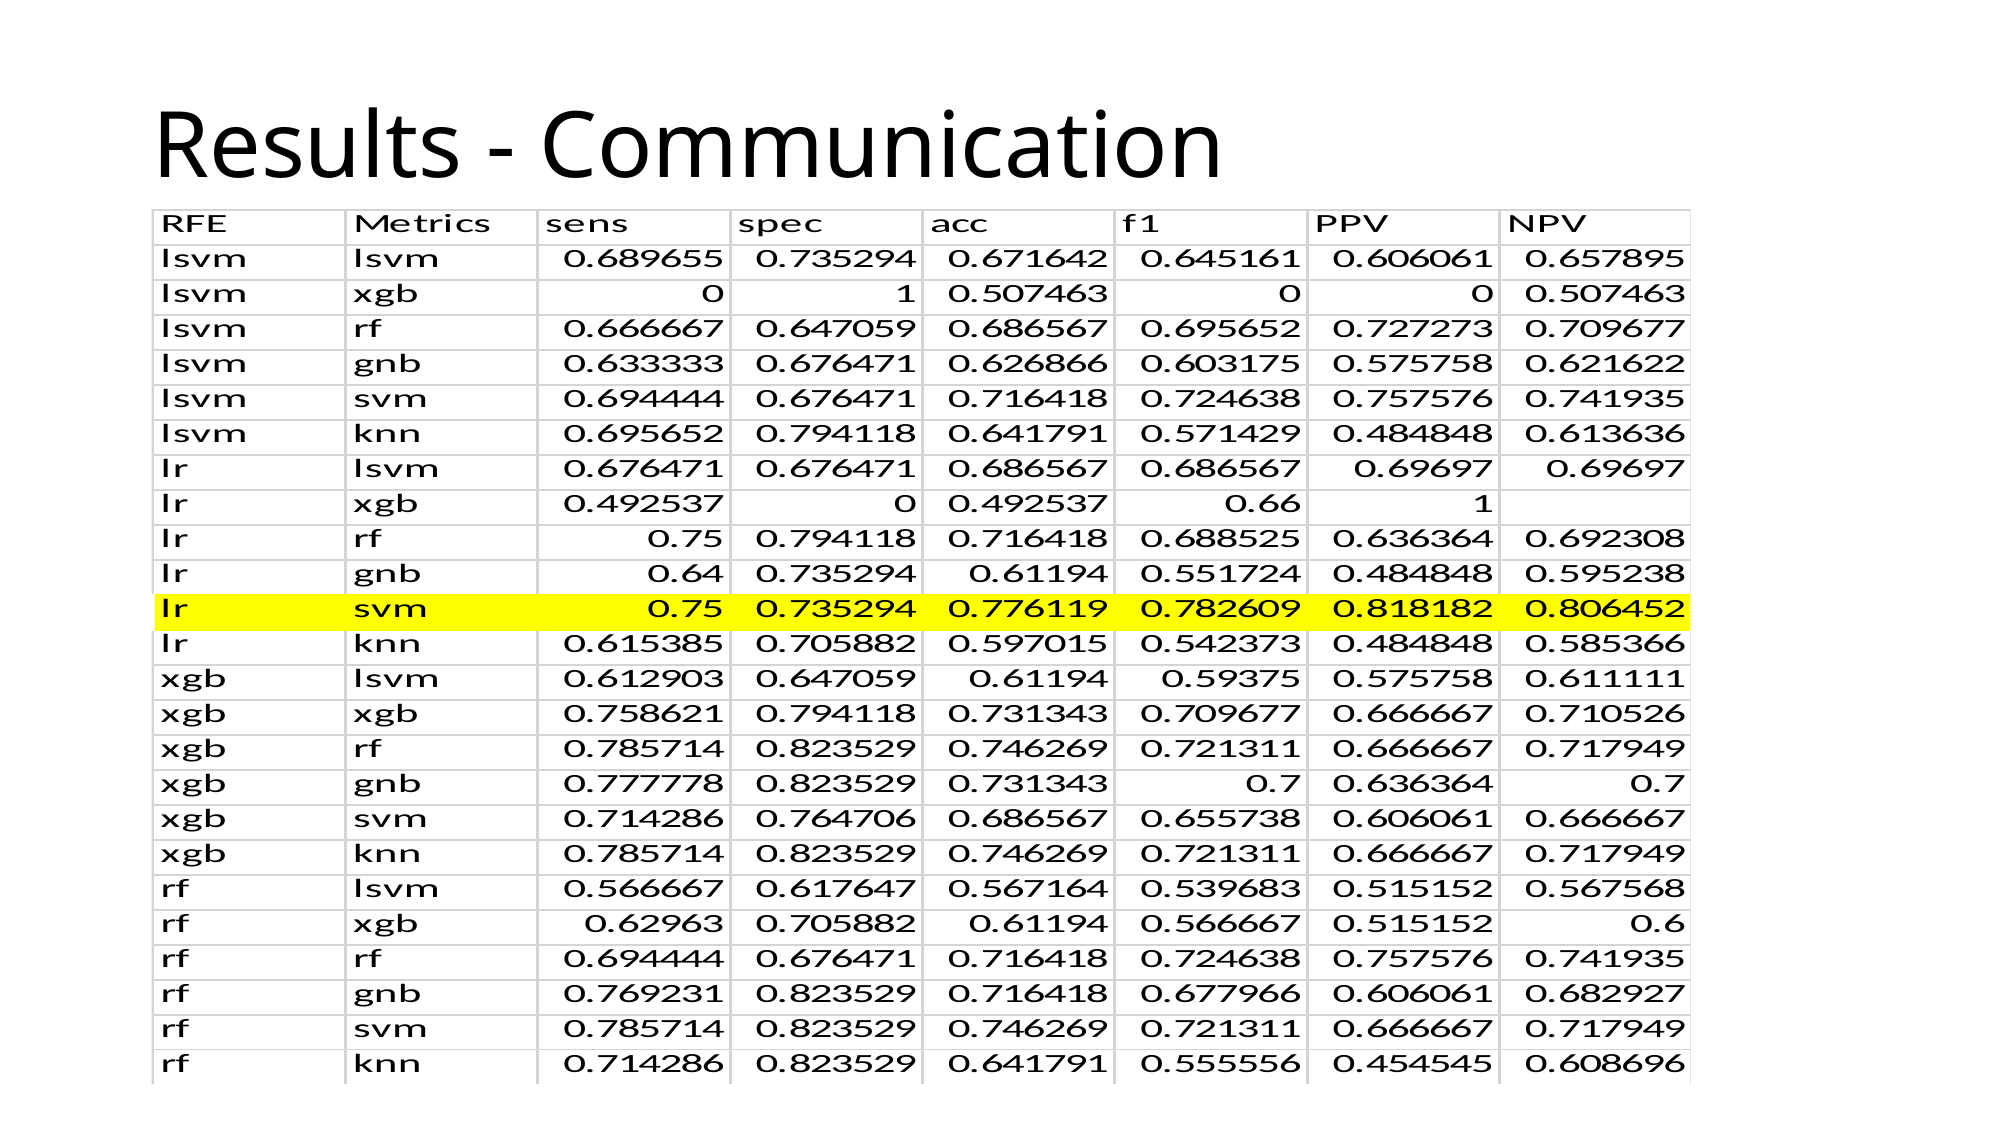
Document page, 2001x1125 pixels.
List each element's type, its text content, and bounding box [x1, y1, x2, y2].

title Results - Communication [137, 39, 1863, 257]
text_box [151, 209, 1694, 1086]
